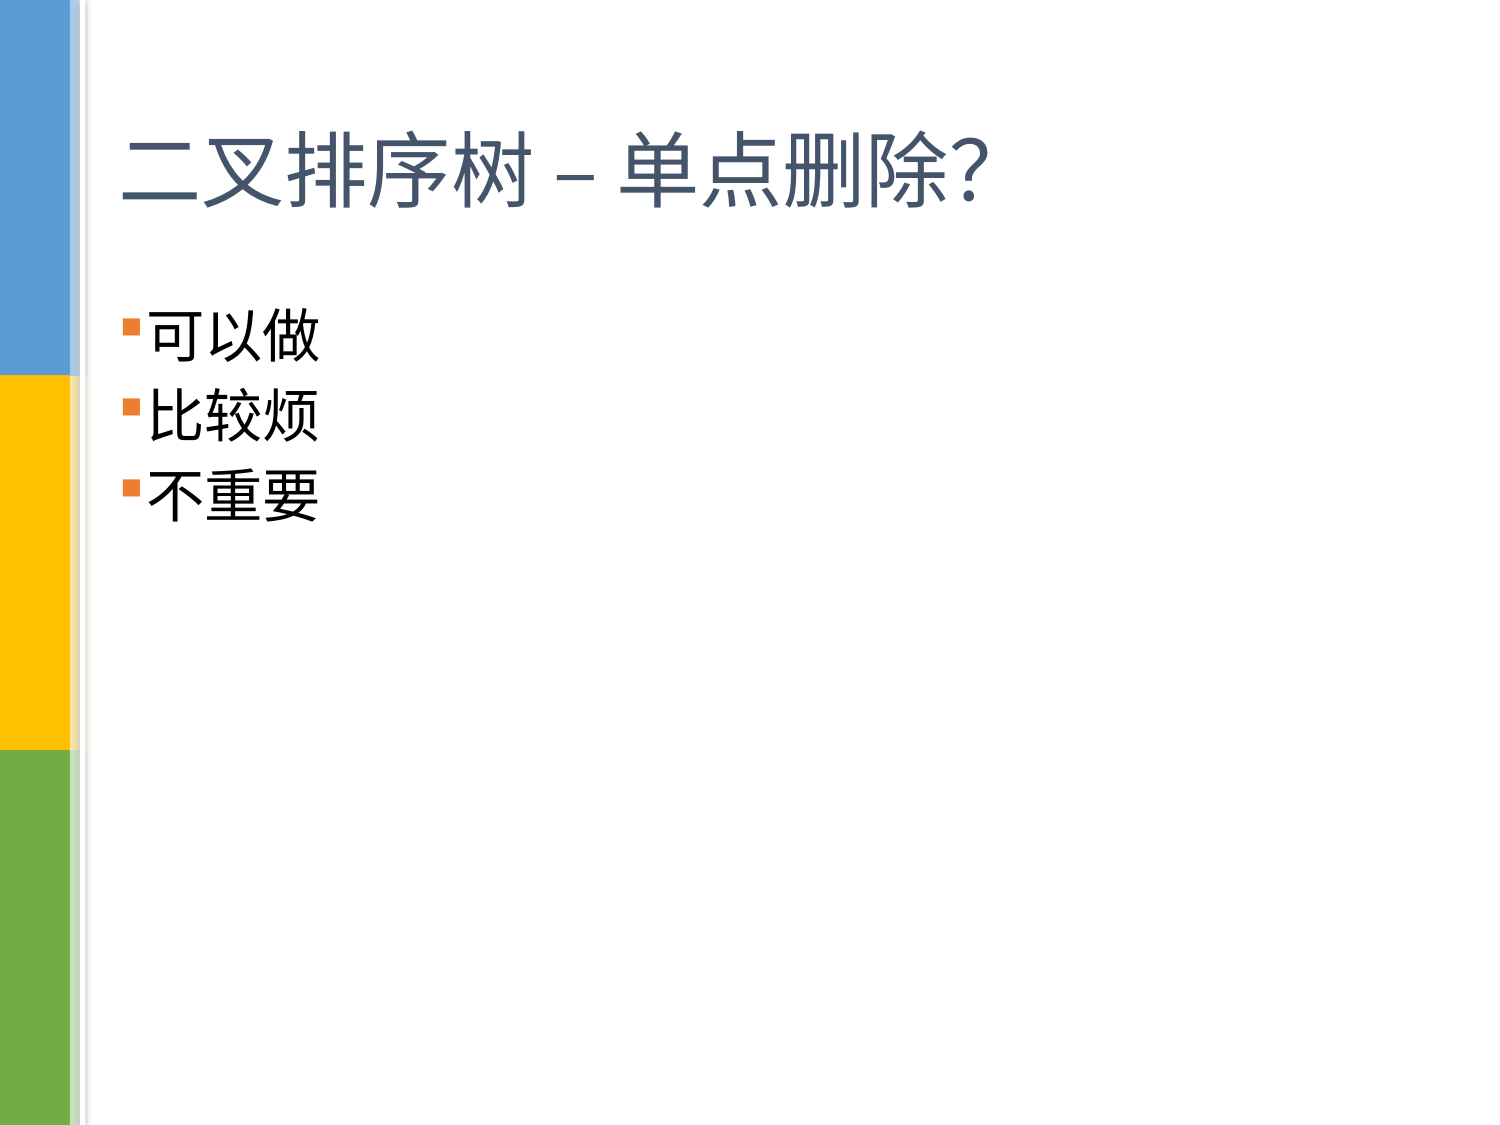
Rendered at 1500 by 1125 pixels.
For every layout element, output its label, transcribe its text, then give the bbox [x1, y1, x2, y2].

list 可以做 比较烦 不重要 [103, 299, 1397, 1072]
title 二叉排序树 – 单点删除？ [103, 59, 1397, 278]
